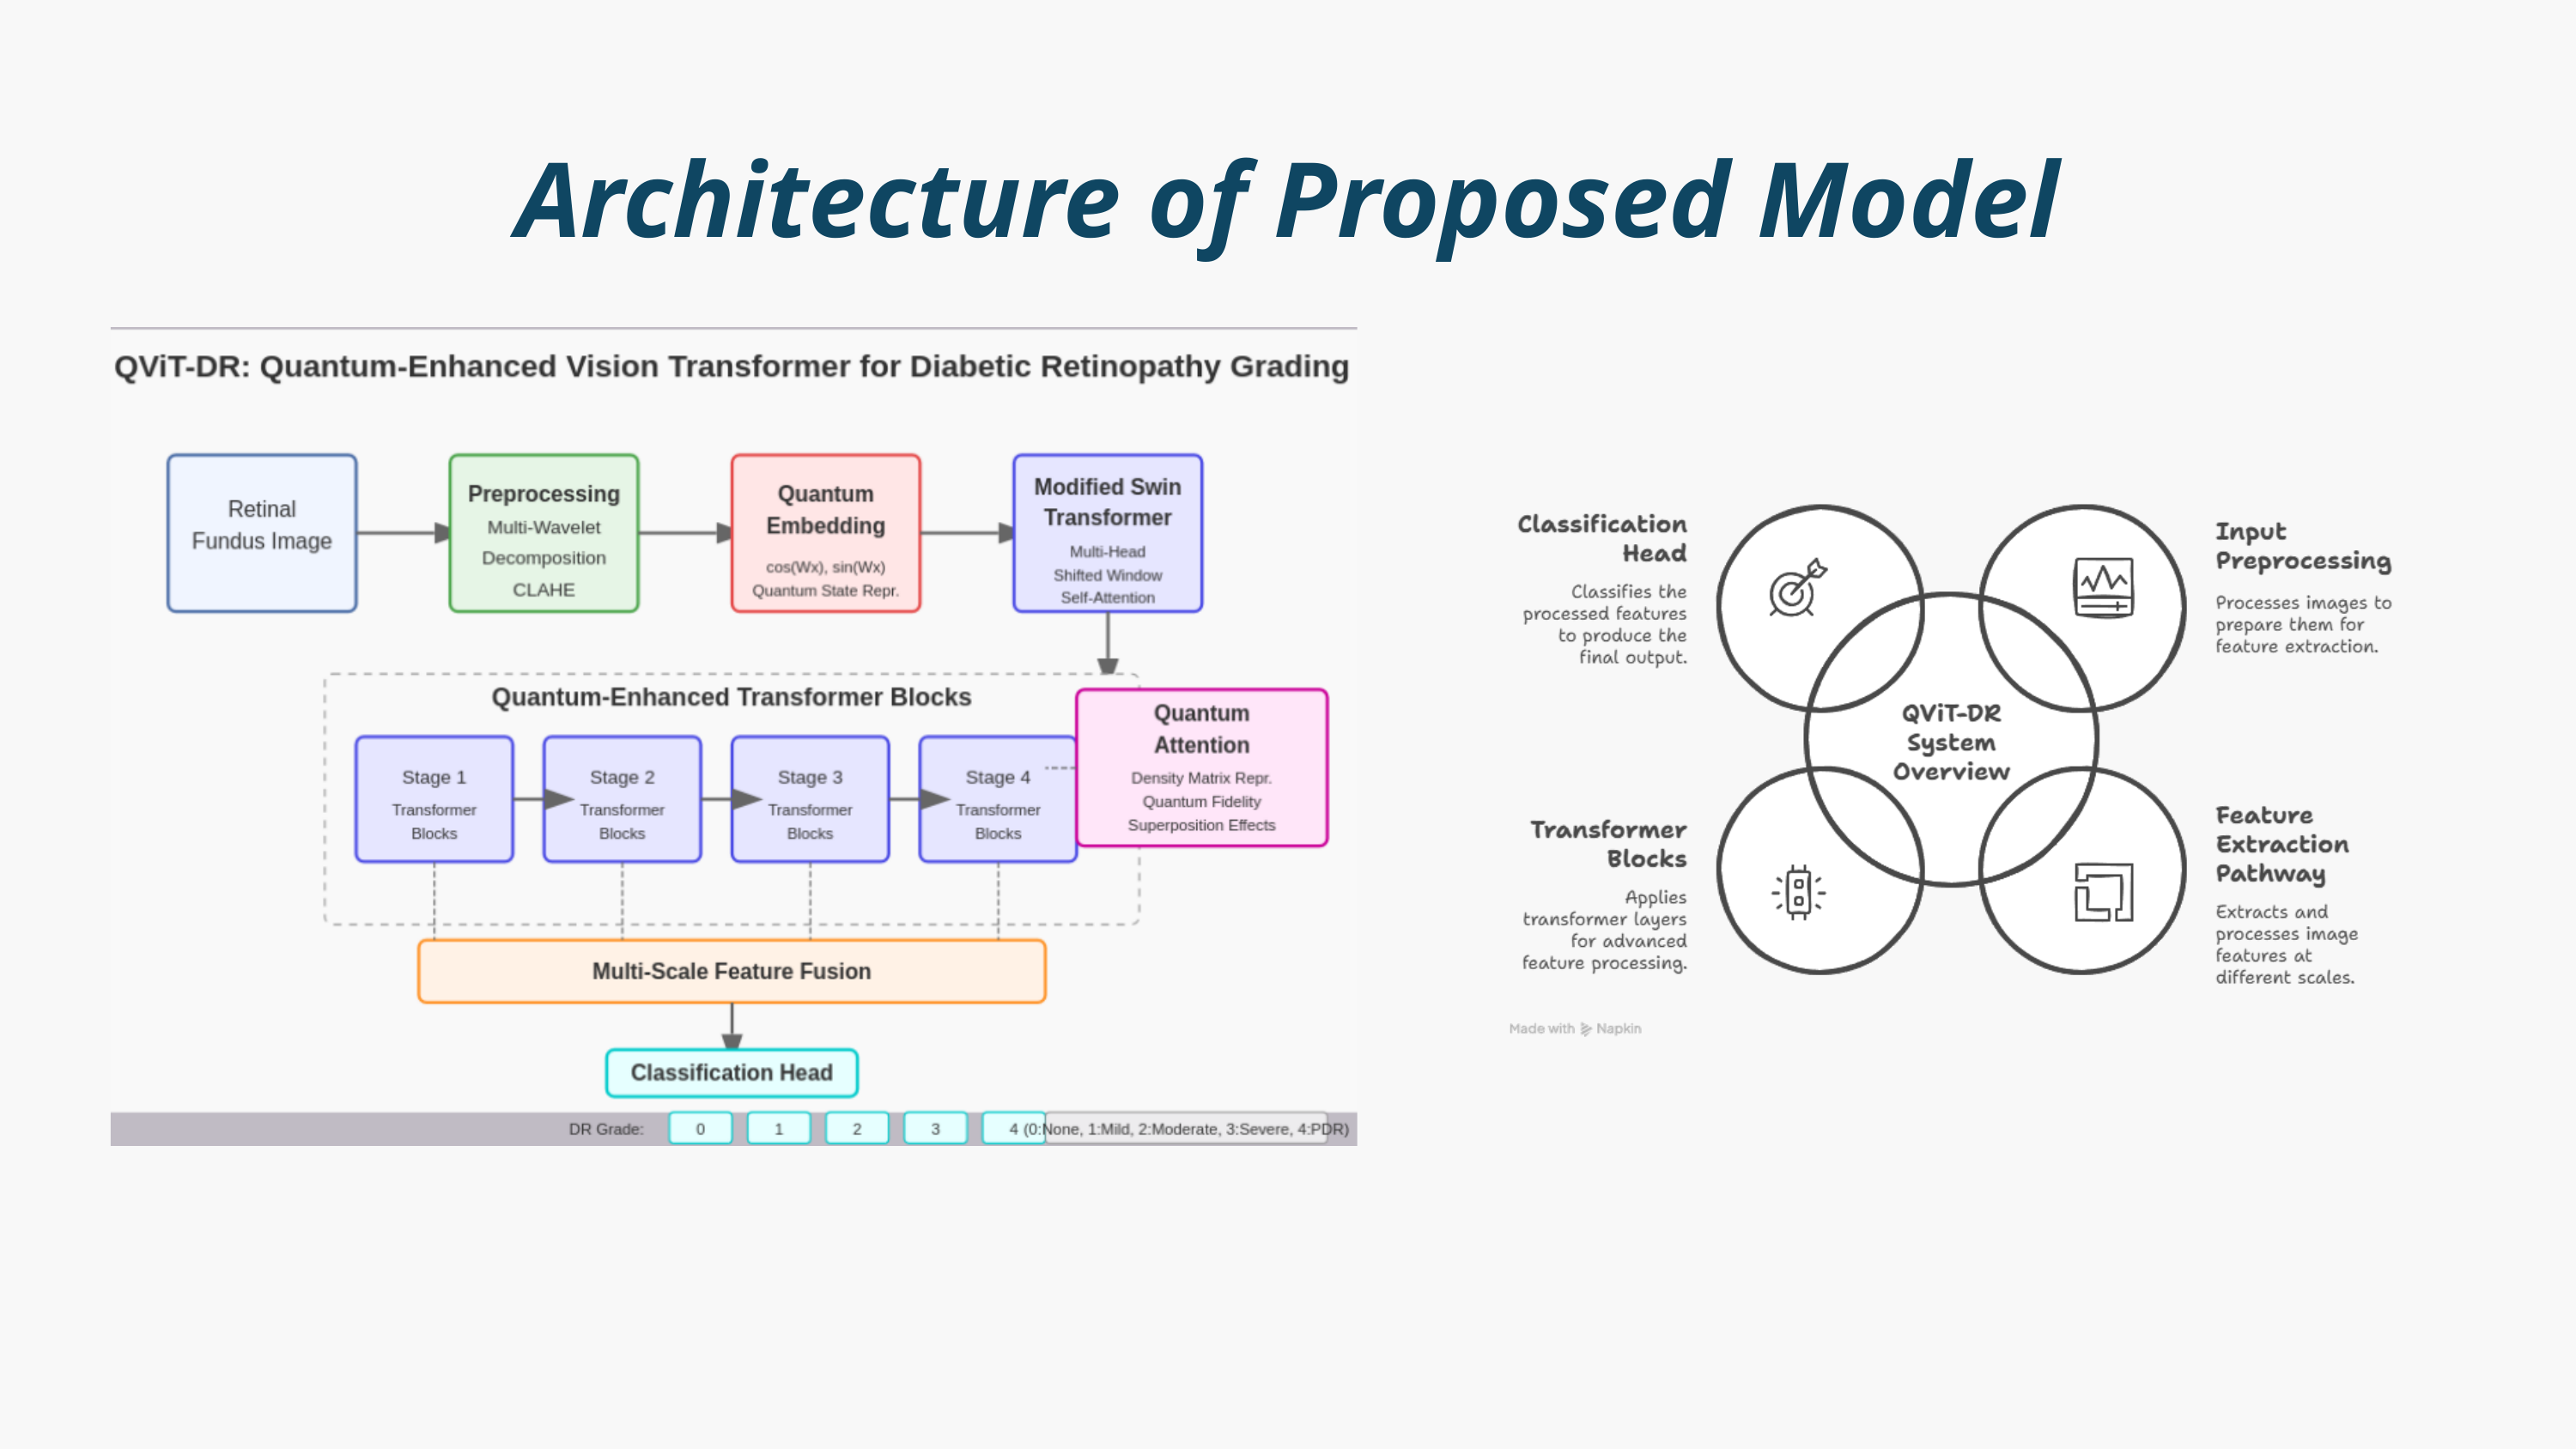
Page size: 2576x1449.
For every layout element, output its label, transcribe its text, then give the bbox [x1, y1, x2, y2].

text_box Architecture of Proposed Model [415, 112, 2160, 258]
text_box [1485, 391, 2432, 1058]
text_box [110, 327, 1358, 1146]
